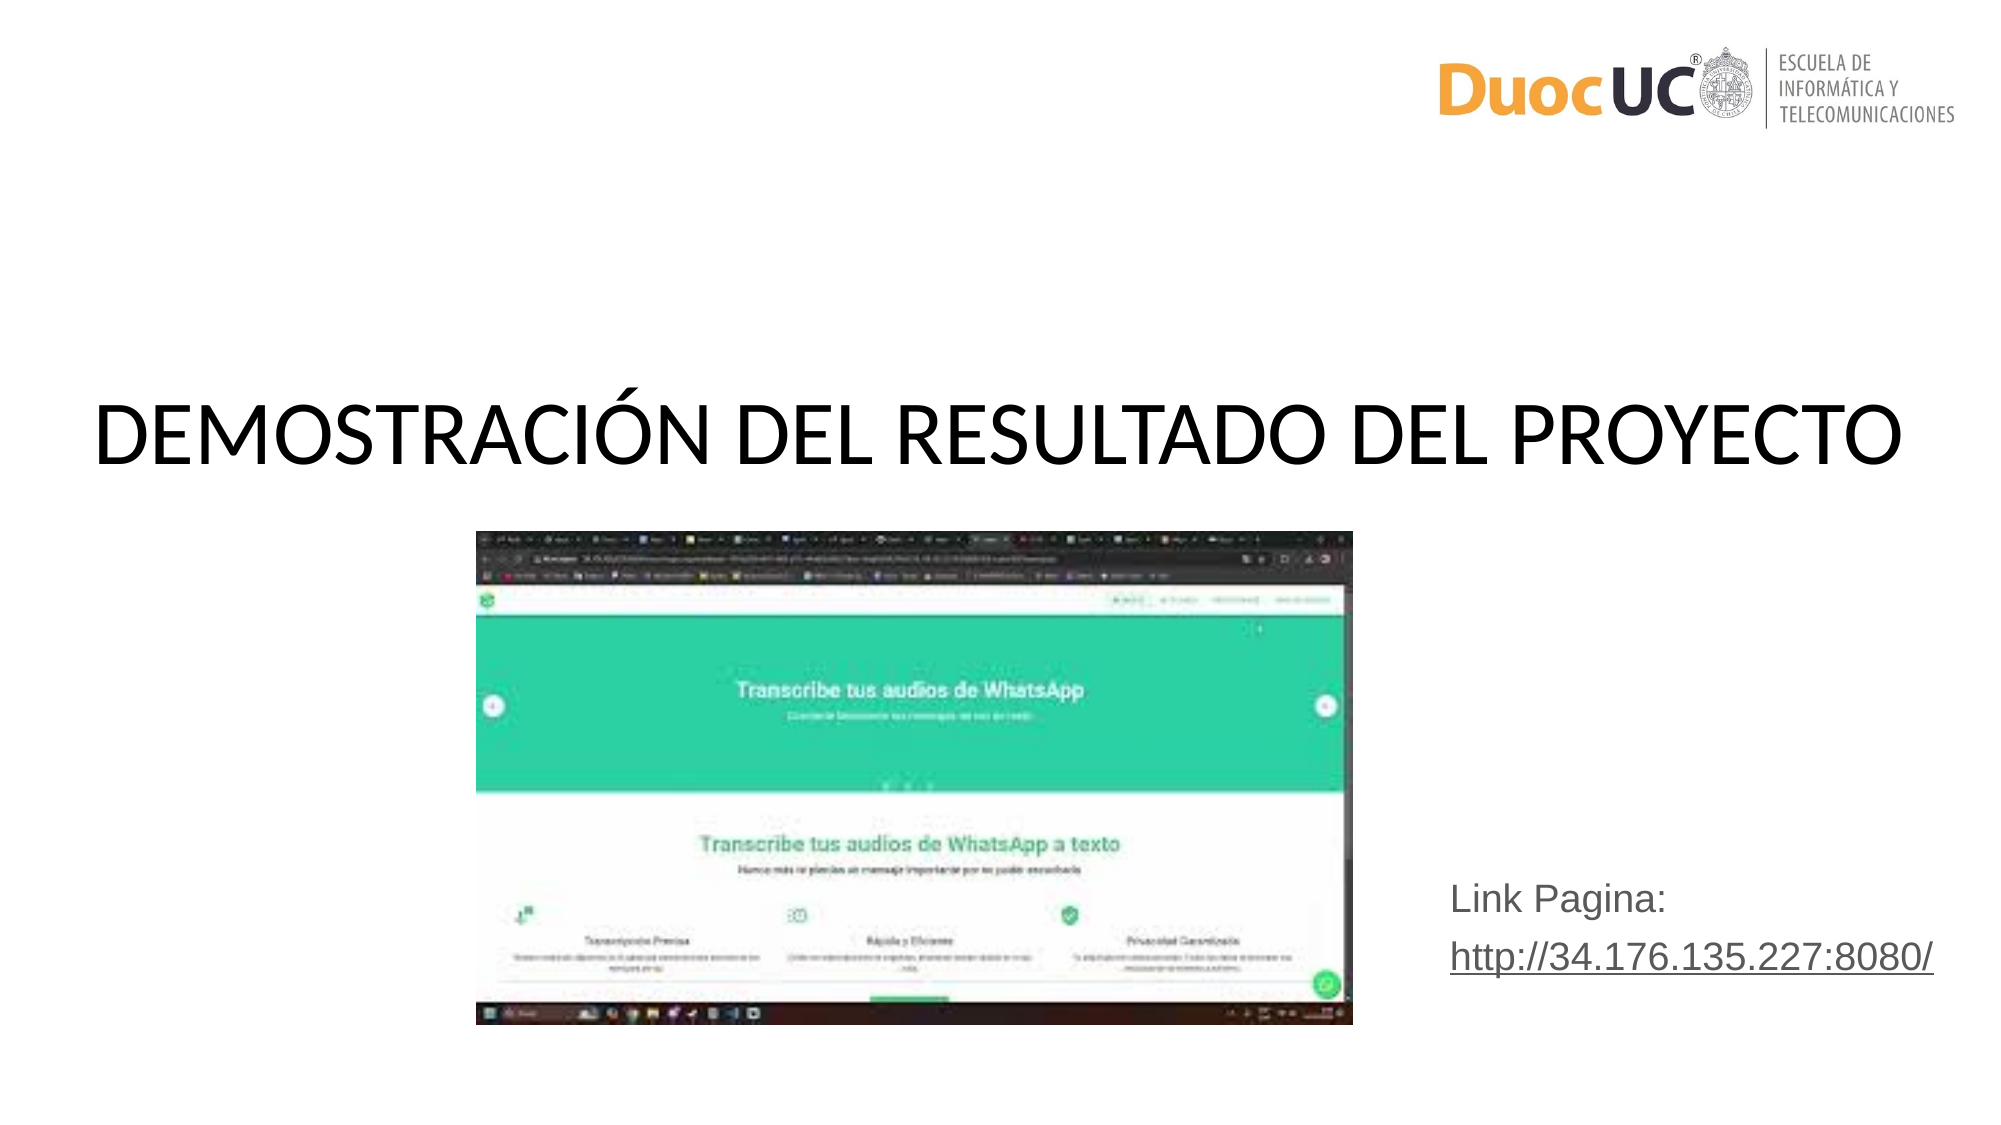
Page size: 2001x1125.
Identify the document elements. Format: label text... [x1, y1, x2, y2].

text_box http://34.176.135.227:8080/ [1435, 916, 1971, 976]
picture [476, 531, 1353, 1025]
picture [1438, 33, 1955, 164]
text_box Link Pagina: [1435, 857, 1971, 916]
text_box DEMOSTRACIÓN DEL RESULTADO DEL PROYECTO [0, 365, 2000, 491]
